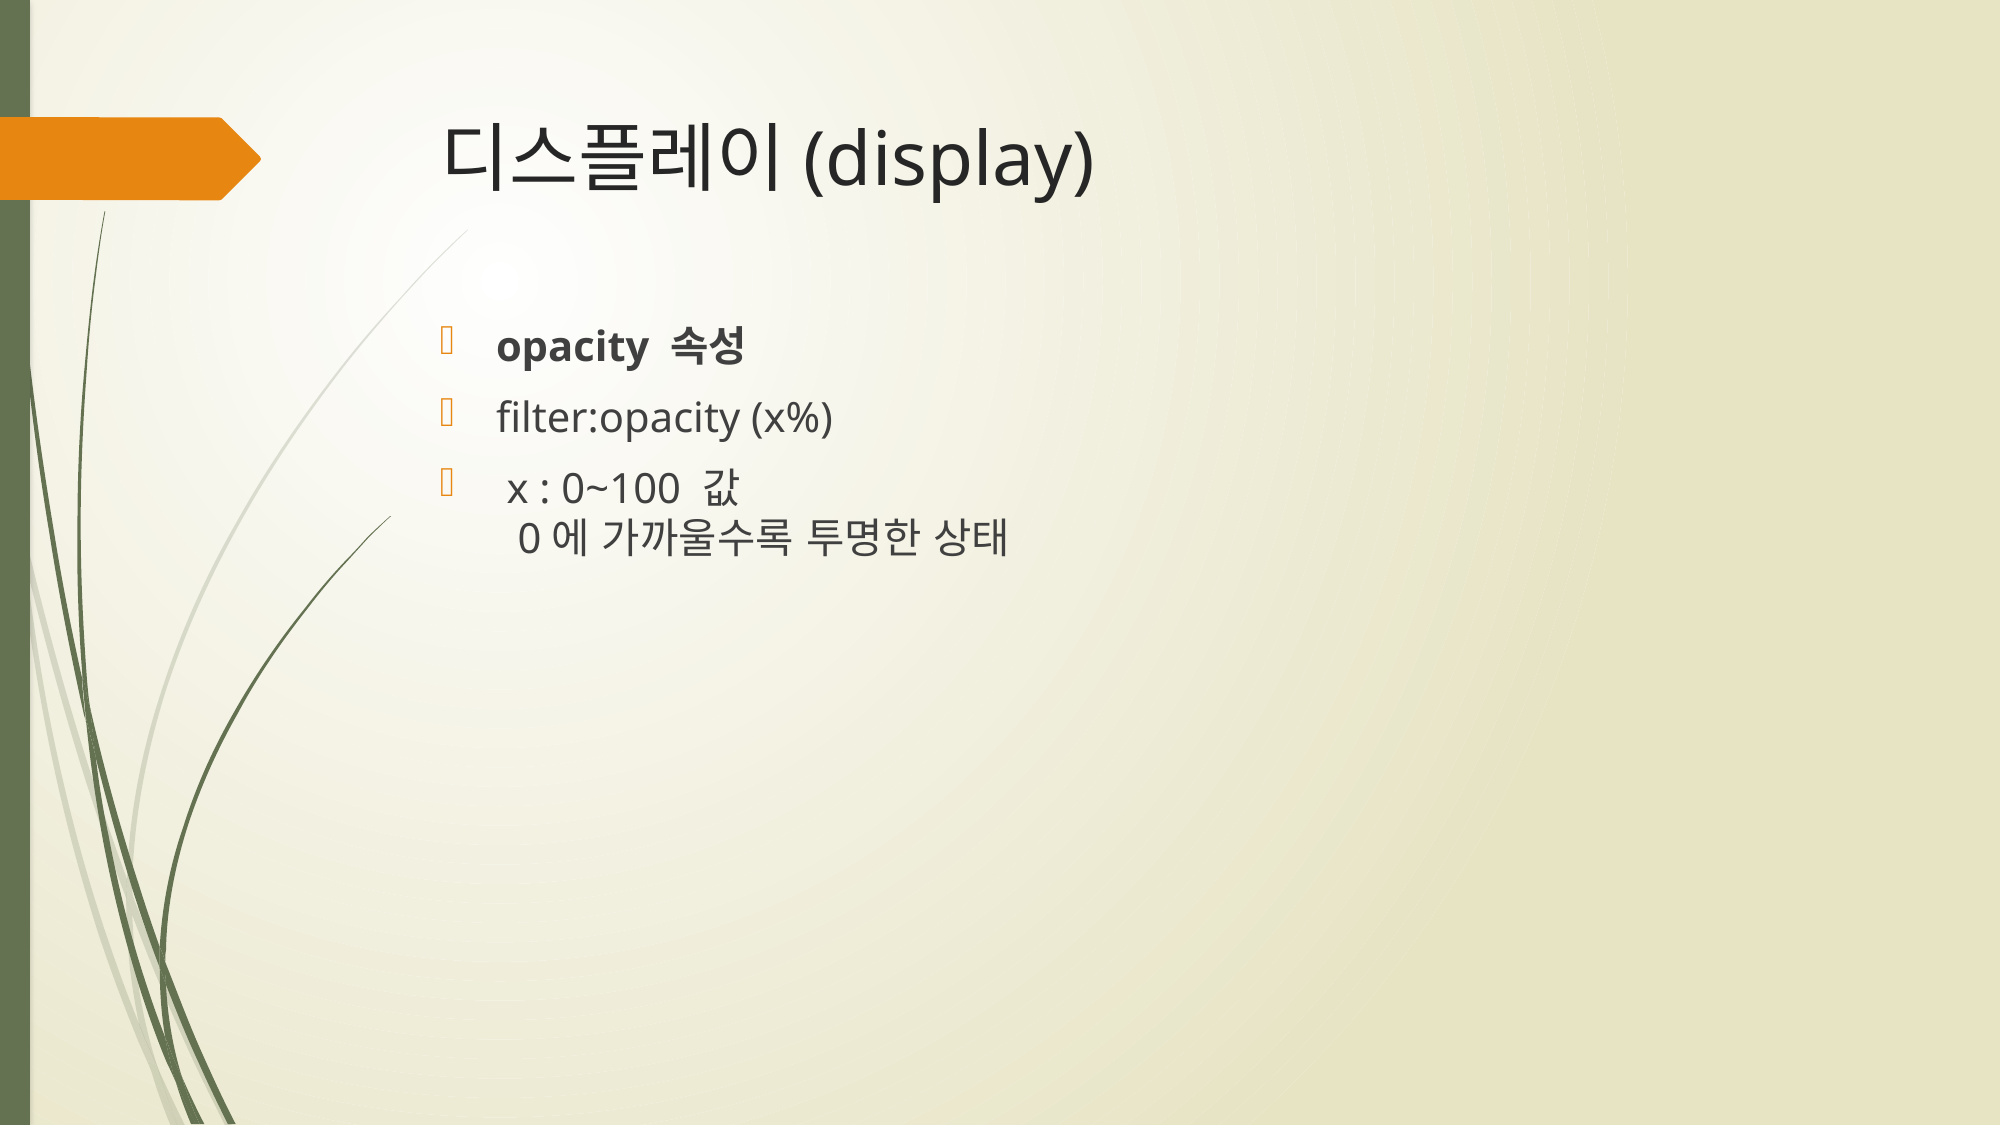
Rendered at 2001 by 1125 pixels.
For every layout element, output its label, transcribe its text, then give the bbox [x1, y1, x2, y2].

list opacity 속성 filter:opacity (x%) x : 0~100 값 0에 가까울수록 투명한 상태 [424, 312, 1888, 970]
title 디스플레이(display) [425, 102, 1888, 312]
